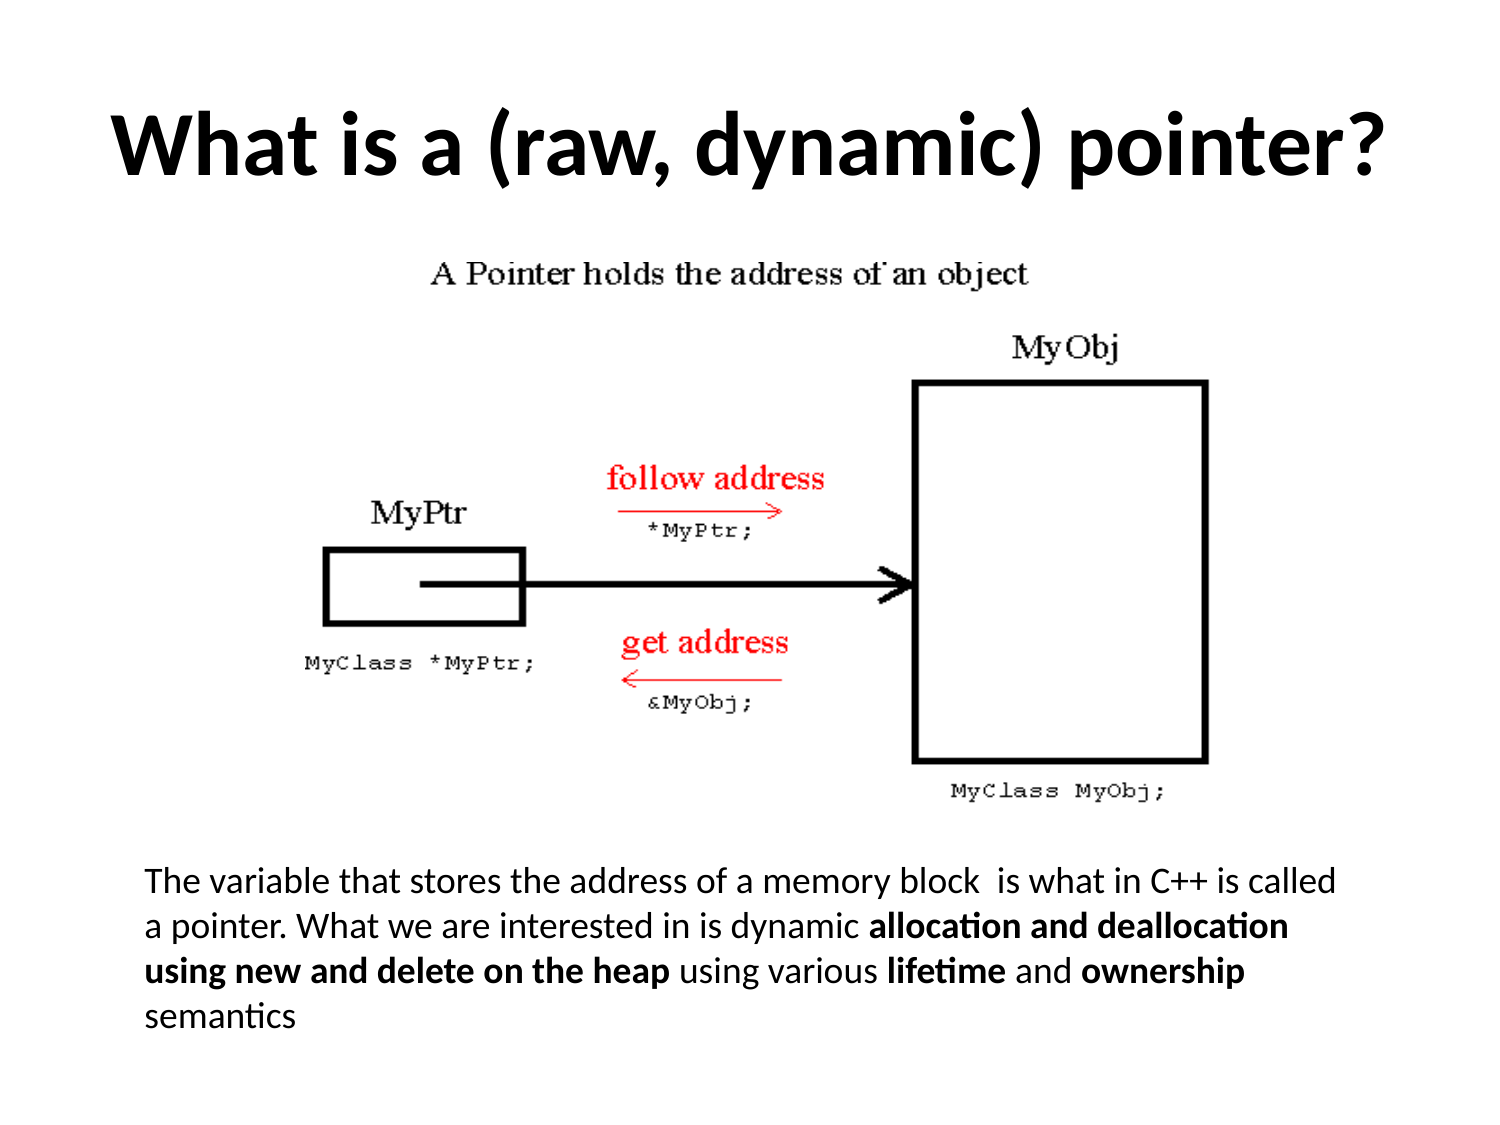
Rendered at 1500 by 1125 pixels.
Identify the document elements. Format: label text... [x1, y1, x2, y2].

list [108, 262, 1408, 804]
text_box The variable that stores the address of a memory block is what in C++ is called a pointer. What we are interested in is dynamic allocation and deallocation using new and delete on the heap using various lifetime and ownership semantics [129, 813, 1376, 1044]
title What is a (raw, dynamic) pointer? [75, 45, 1425, 233]
